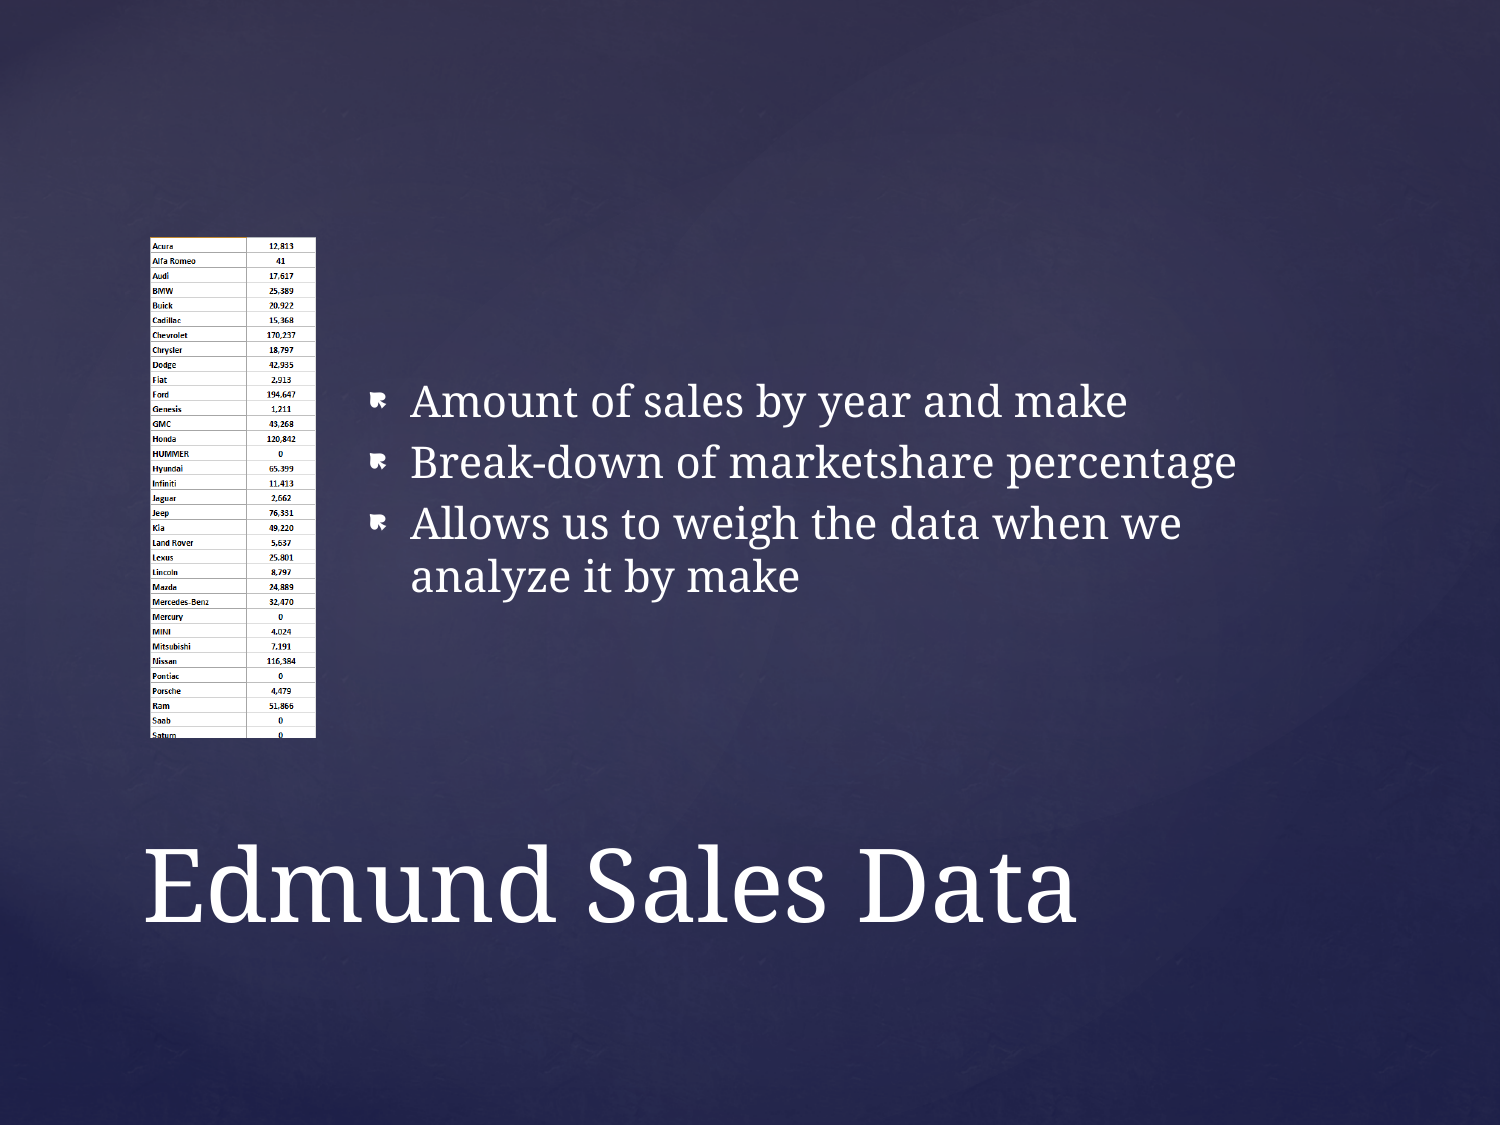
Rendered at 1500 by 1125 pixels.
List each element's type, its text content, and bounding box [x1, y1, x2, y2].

list Amount of sales by year and make Break-down of marketshare percentage Allows us to weigh the data when we analyze it by make [350, 237, 1350, 738]
title Edmund Sales Data [127, 800, 1365, 950]
picture [149, 236, 317, 739]
